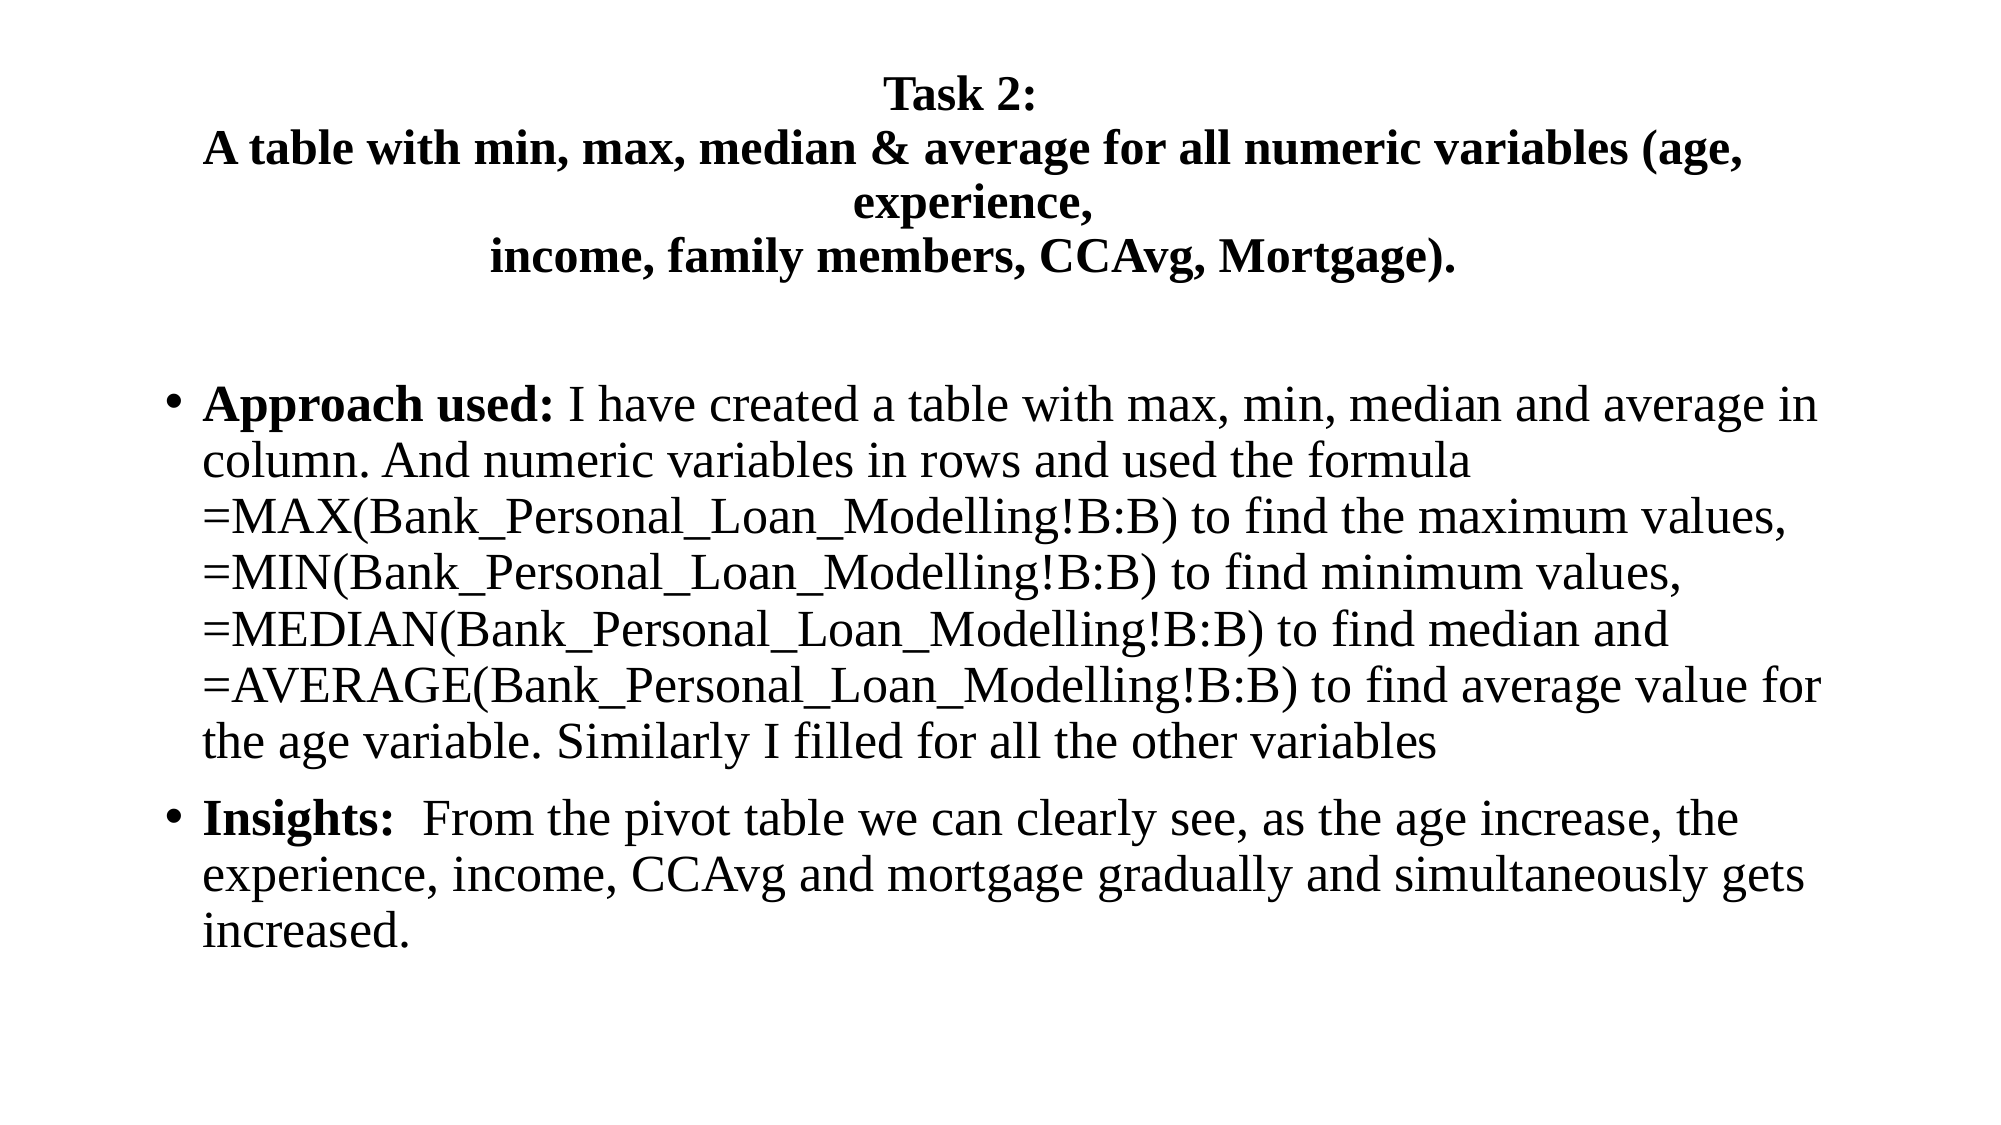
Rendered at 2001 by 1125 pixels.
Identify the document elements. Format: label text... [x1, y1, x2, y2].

list Approach used: I have created a table with max, min, median and average in column. And numeric variables in rows and used the formula =MAX(Bank_Personal_Loan_Modelling!B:B) to find the maximum values, =MIN(Bank_Personal_Loan_Modelling!B:B) to find minimum values, =MEDIAN(Bank_Personal_Loan_Modelling!B:B) to find median and =AVERAGE(Bank_Personal_Loan_Modelling!B:B) to find average value for the age variable. Similarly I filled for all the other variables Insights: From the pivot table we can clearly see, as the age increase, the experience, income, CCAvg and mortgage gradually and simultaneously gets increased. [149, 368, 1851, 931]
title Task 2: A table with min, max, median & average for all numeric variables (age, experience, income, family members, CCAvg, Mortgage). [123, 44, 1824, 306]
